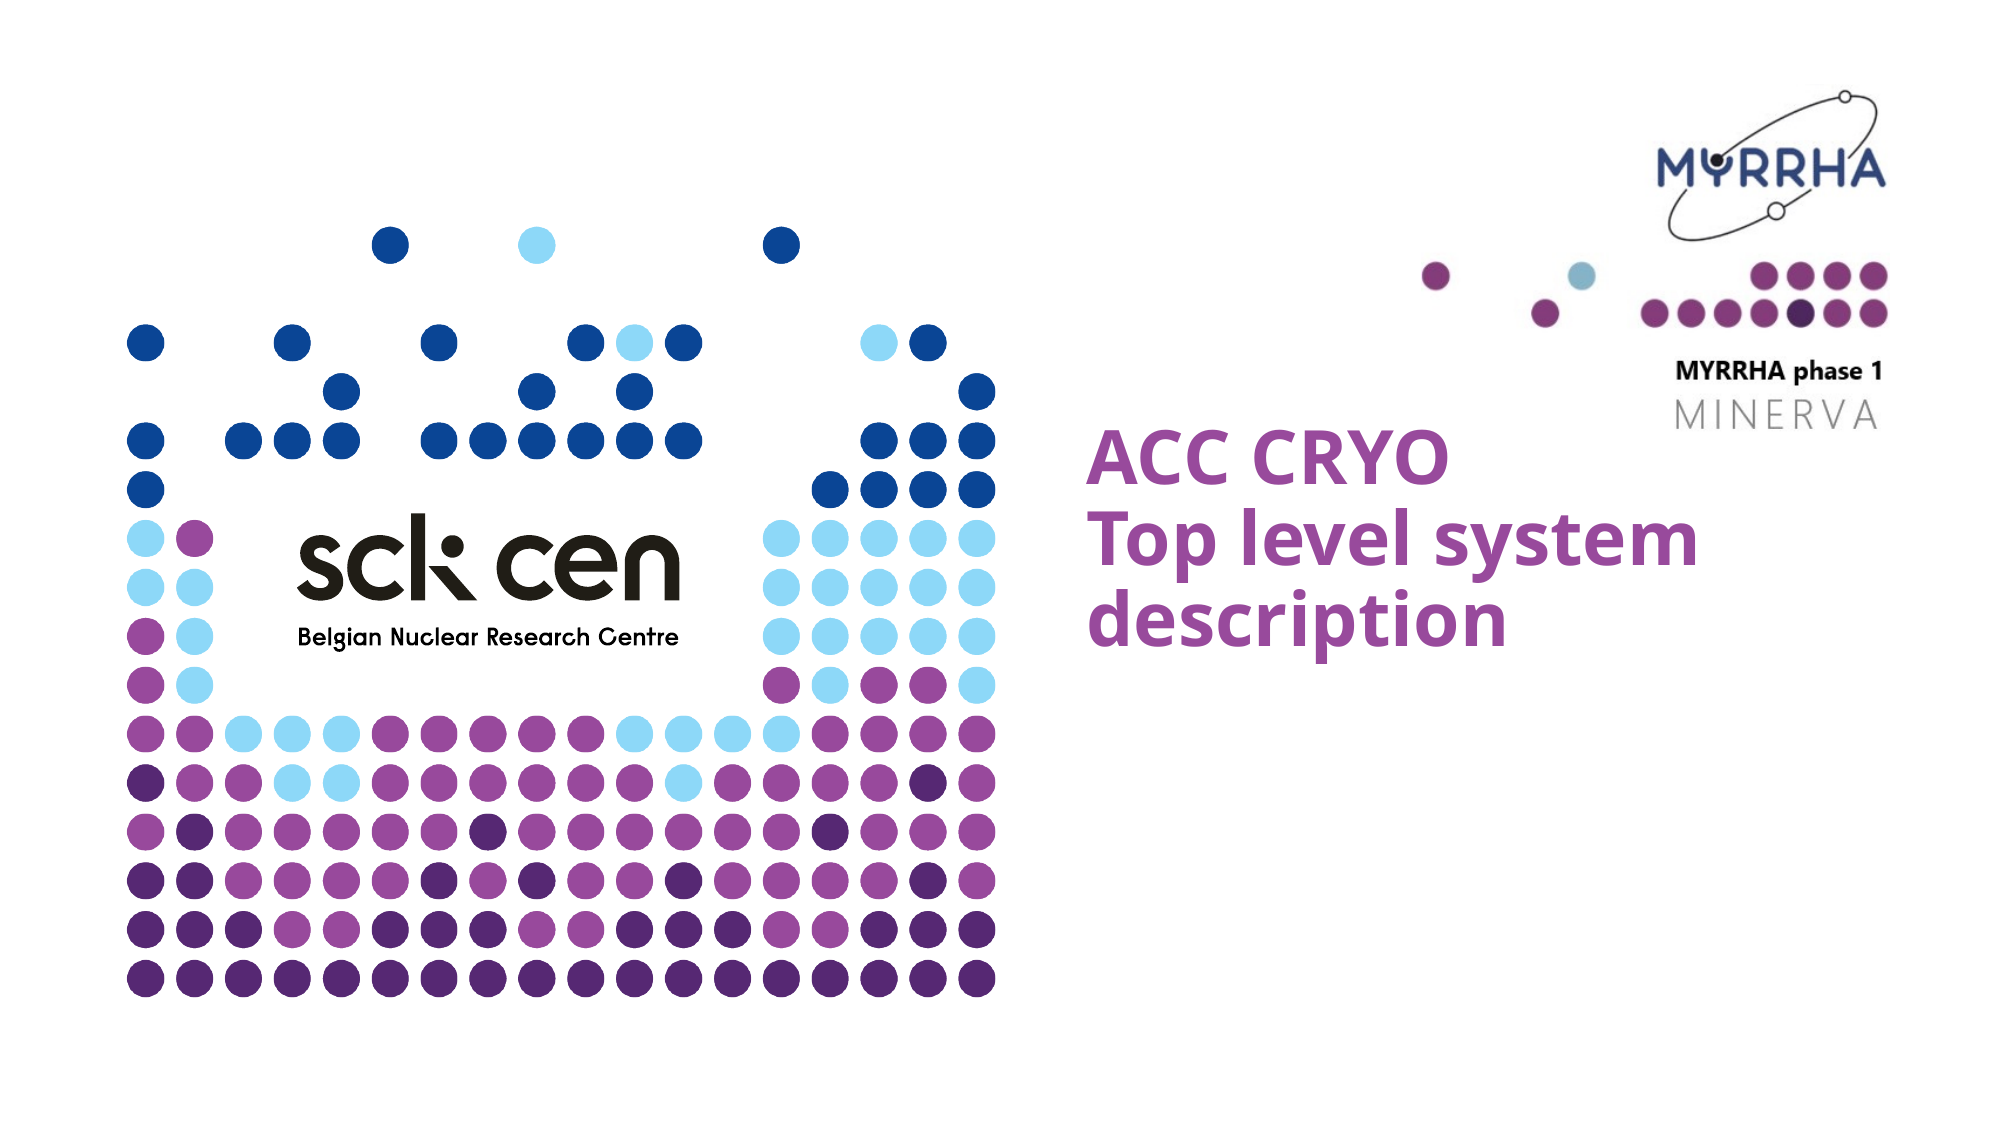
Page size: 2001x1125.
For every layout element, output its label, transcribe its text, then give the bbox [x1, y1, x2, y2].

title ACC CRYO Top level system description [1086, 418, 1890, 665]
picture [123, 124, 999, 1003]
picture [1421, 84, 1890, 418]
